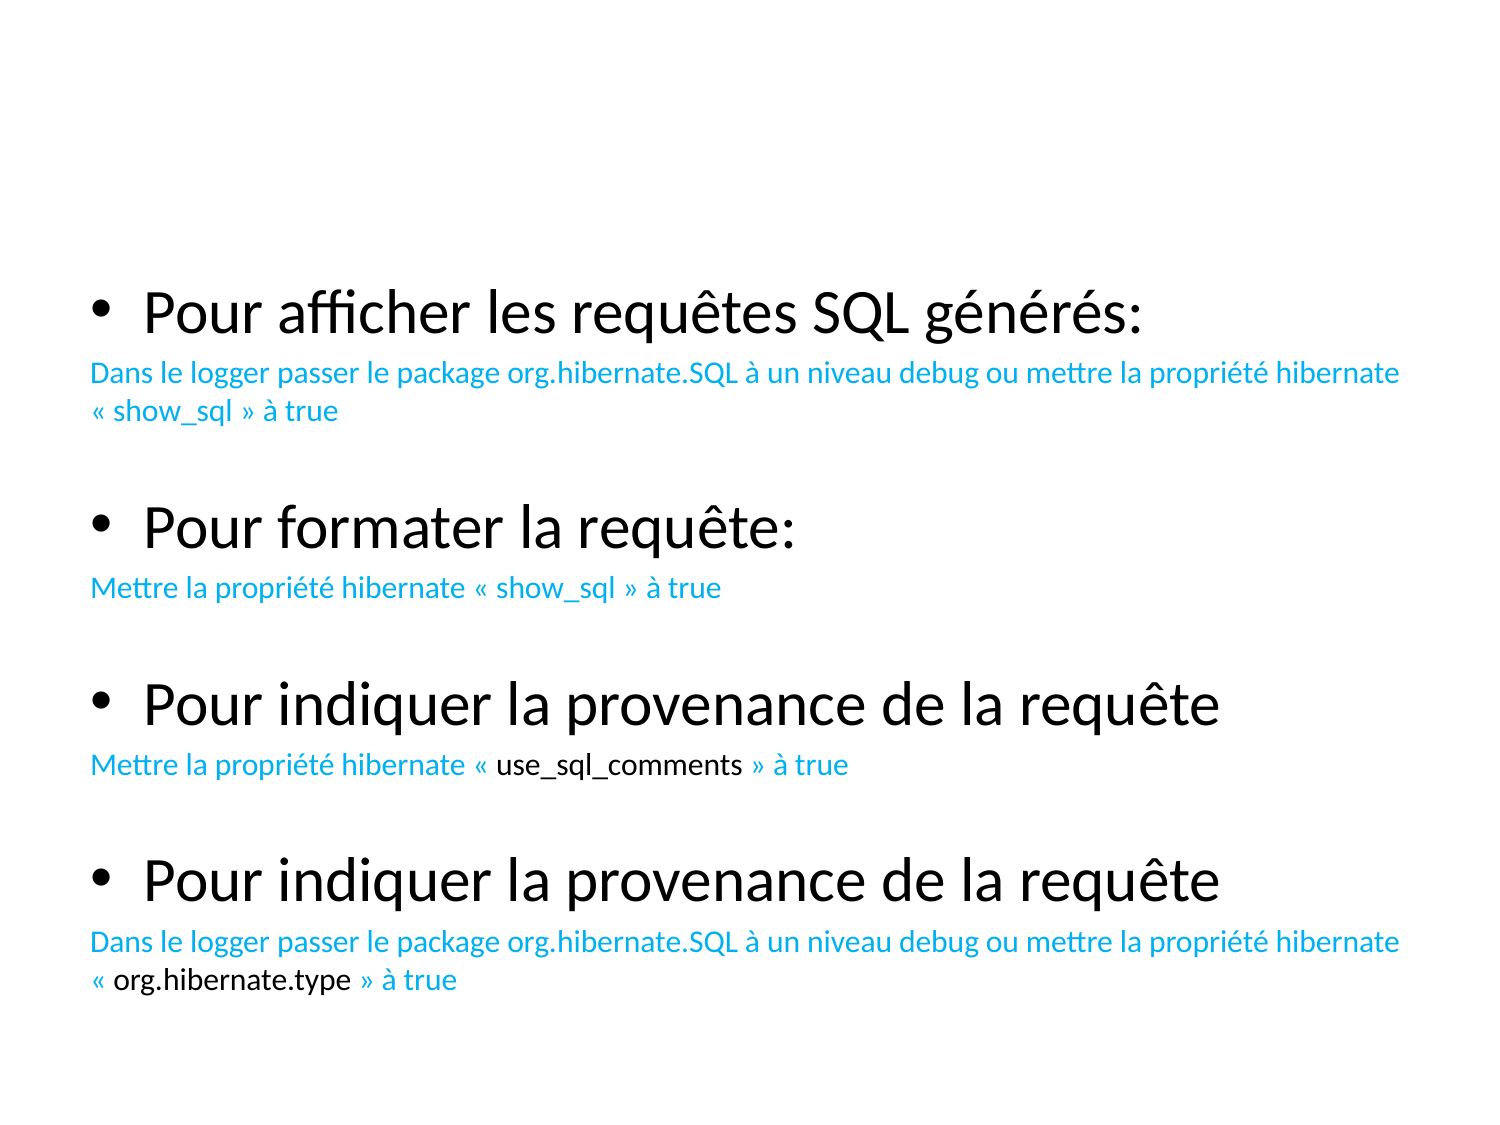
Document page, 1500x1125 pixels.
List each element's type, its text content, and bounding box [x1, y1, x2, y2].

list Pour afficher les requêtes SQL générés: Dans le logger passer le package org.hibernate.SQL à un niveau debug ou mettre la propriété hibernate « show_sql » à true Pour formater la requête: Mettre la propriété hibernate « show_sql » à true Pour indiquer la provenance de la requête Mettre la propriété hibernate « use_sql_comments » à true Pour indiquer la provenance de la requête Dans le logger passer le package org.hibernate.SQL à un niveau debug ou mettre la propriété hibernate « org.hibernate.type » à true [75, 262, 1425, 1005]
